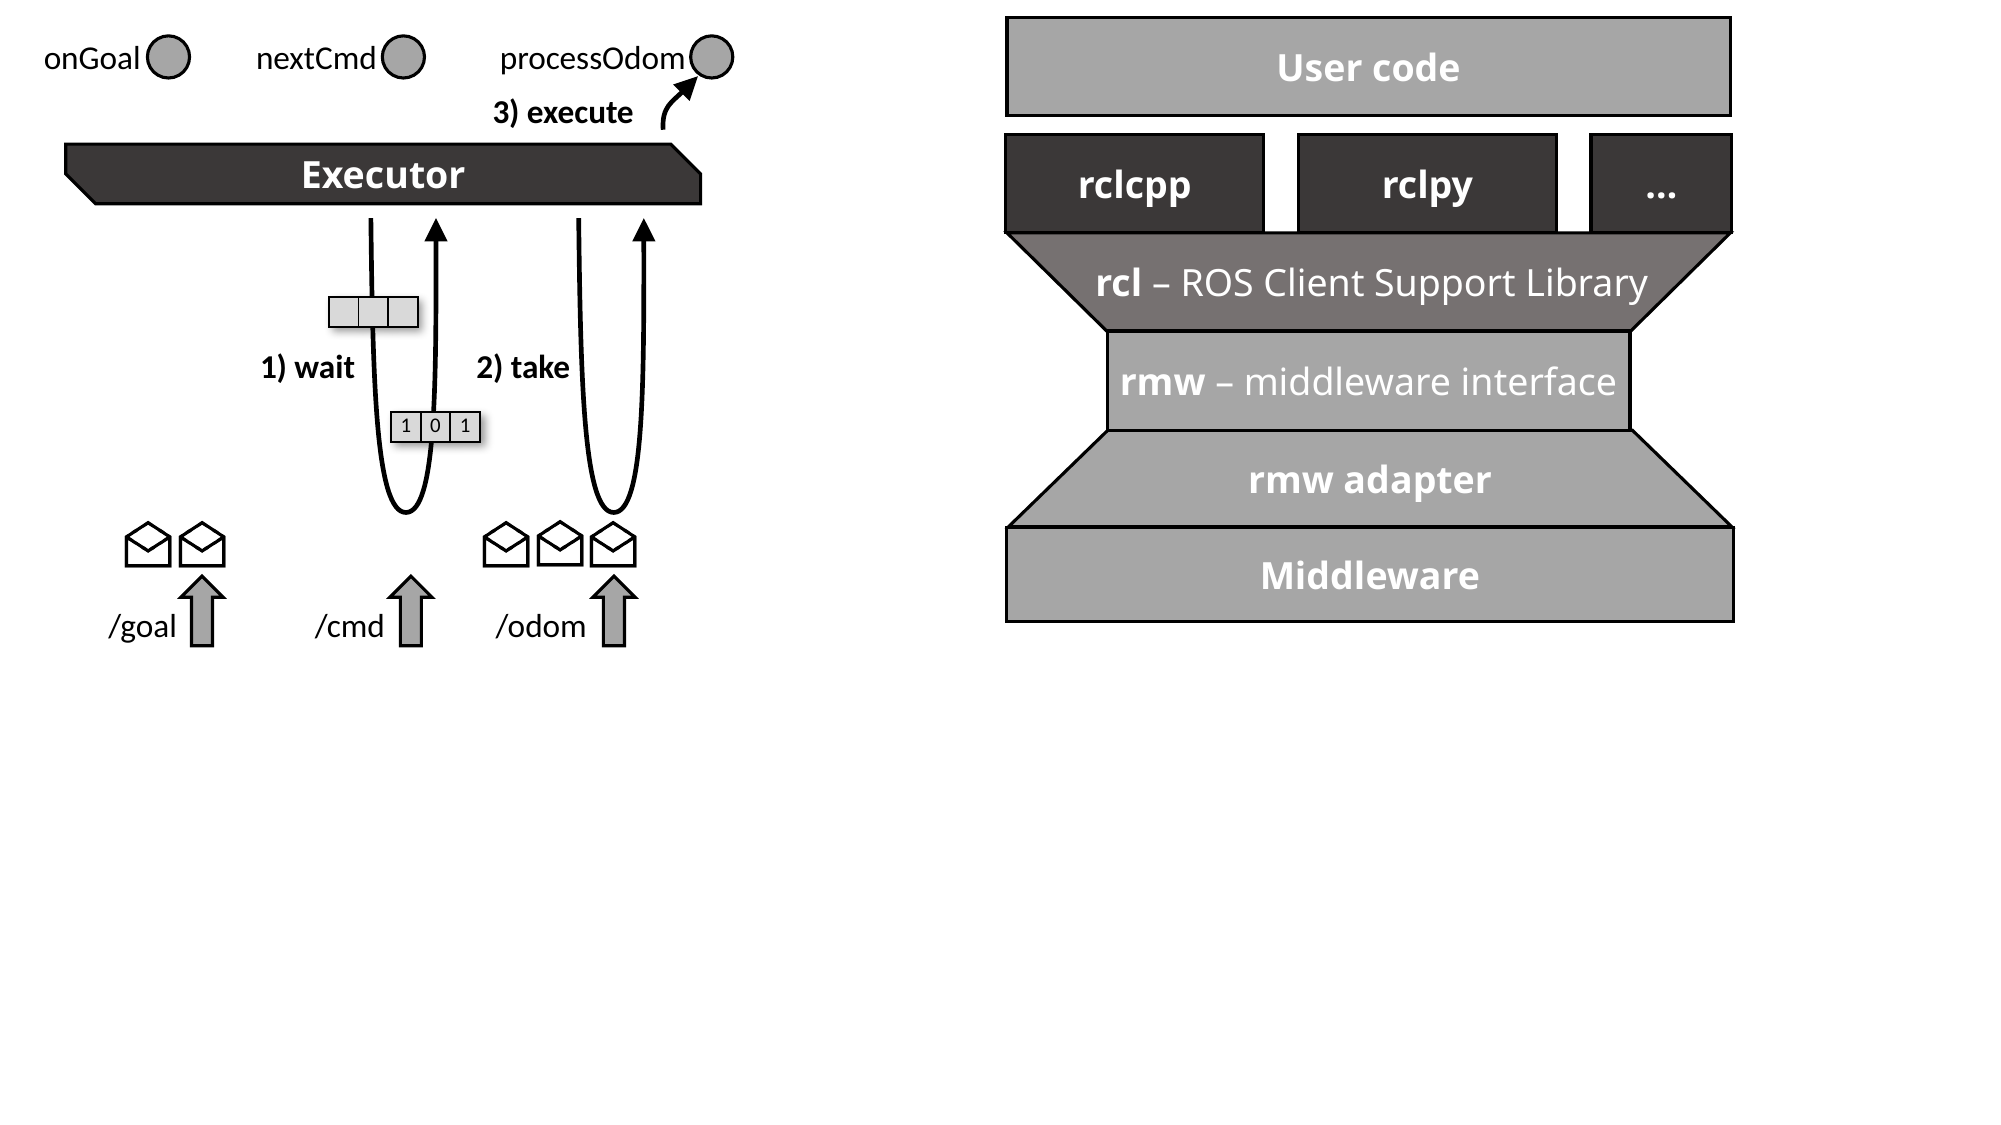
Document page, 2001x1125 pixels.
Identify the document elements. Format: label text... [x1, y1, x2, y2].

text_box [370, 218, 447, 513]
text_box [180, 576, 224, 646]
text_box User code [1007, 17, 1731, 116]
table_header 1 [451, 413, 479, 441]
text_box 3) execute [477, 85, 655, 135]
table_header [330, 298, 358, 326]
text_box [662, 76, 698, 130]
text_box /cmd [257, 599, 400, 649]
text_box nextCmd [199, 31, 383, 82]
text_box 1) wait [265, 340, 370, 391]
text_box … [1591, 134, 1732, 231]
text_box [389, 576, 432, 646]
text_box rmw adapter [1008, 430, 1732, 527]
text_box Executor [65, 144, 701, 204]
table_header 1 [392, 413, 420, 441]
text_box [1006, 232, 1731, 331]
text_box /odom [465, 599, 602, 649]
picture [477, 518, 642, 569]
text_box [692, 35, 733, 79]
text_box Middleware [1006, 527, 1734, 622]
table_header 0 [422, 413, 449, 441]
text_box 2) take [496, 340, 582, 391]
text_box processOdom [451, 31, 692, 82]
text_box [383, 35, 425, 79]
text_box rmw – middleware interface [1107, 333, 1631, 431]
text_box [578, 218, 655, 513]
table_header [359, 298, 387, 326]
text_box /goal [88, 599, 193, 649]
table_header [389, 298, 417, 326]
text_box rclcpp [1005, 134, 1264, 233]
text_box rclpy [1298, 134, 1557, 232]
text_box [147, 35, 190, 79]
text_box [592, 576, 636, 646]
text_box onGoal [21, 31, 147, 82]
picture [119, 518, 231, 569]
